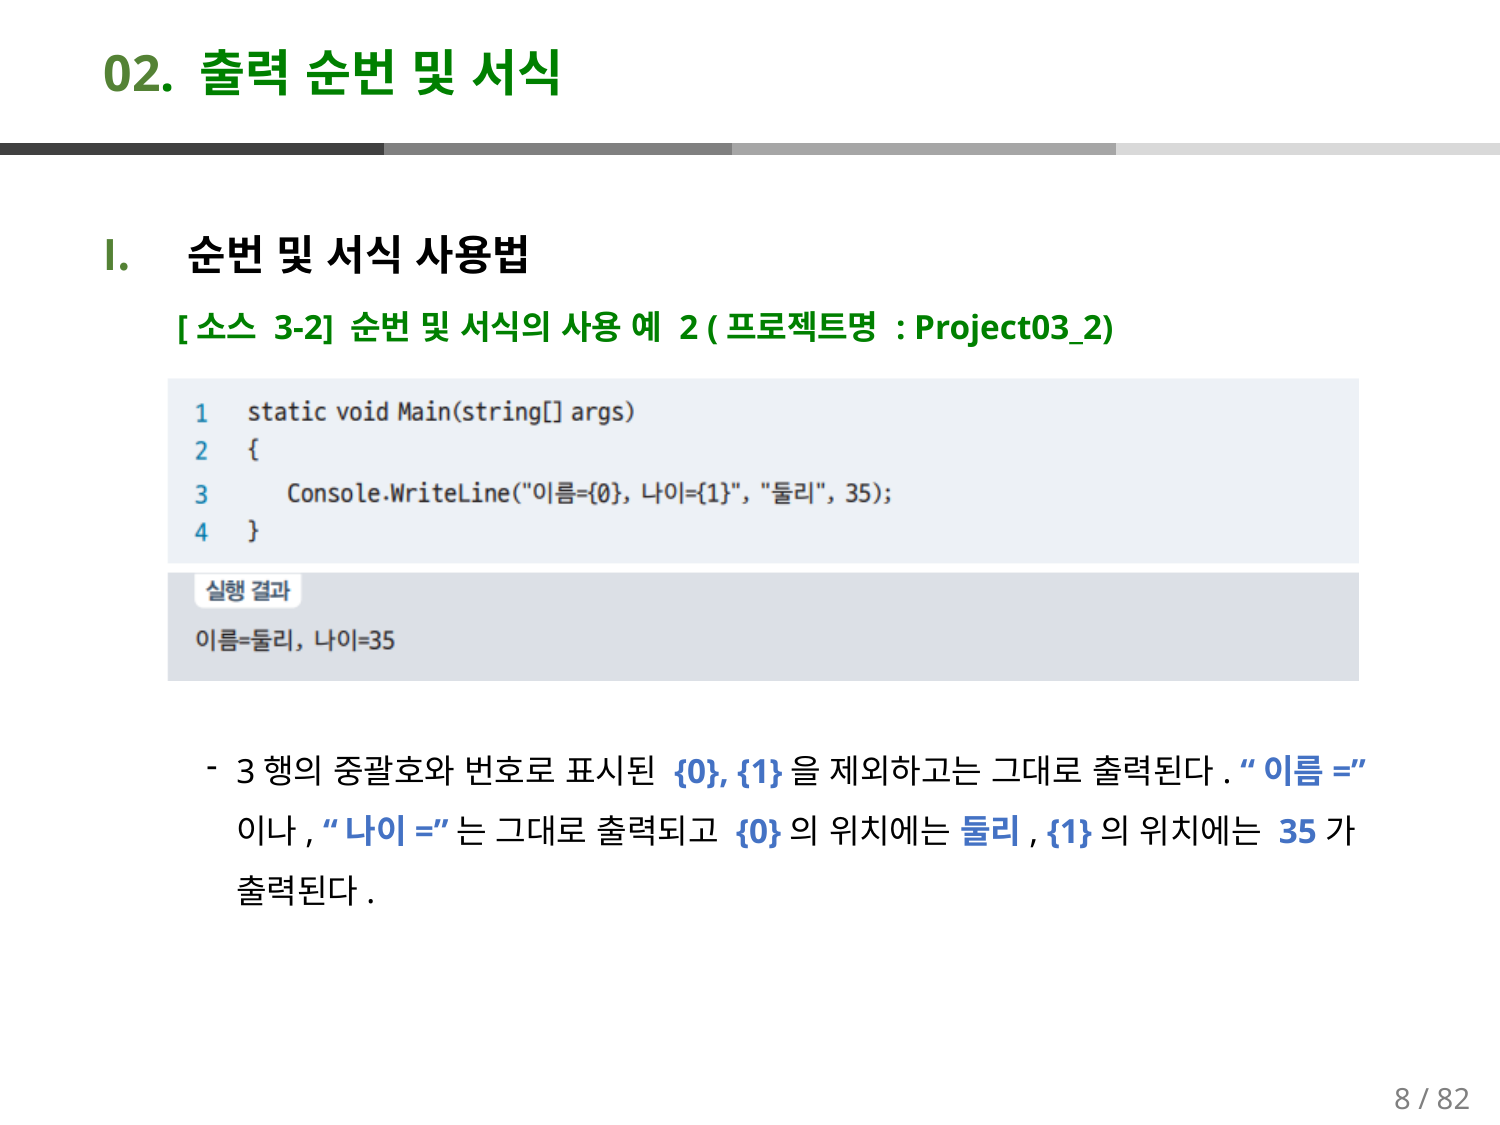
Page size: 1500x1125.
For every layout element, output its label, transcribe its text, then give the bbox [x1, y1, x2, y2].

title 02. 출력 순번 및 서식 [88, 30, 1400, 121]
list 순번 및 서식 사용법 [소스 3-2] 순번 및 서식의 사용 예 2 (프로젝트명 : Project03_2) 3행의 중괄호와 번호로 표시된 {0}, {1}을 제외하고는 그대로 출력된다. “이름=”이나, “나이=”는 그대로 출력되고 {0}의 위치에는 둘리, {1}의 위치에는 35가 출력된다. [88, 196, 1436, 1083]
picture [164, 374, 1359, 681]
